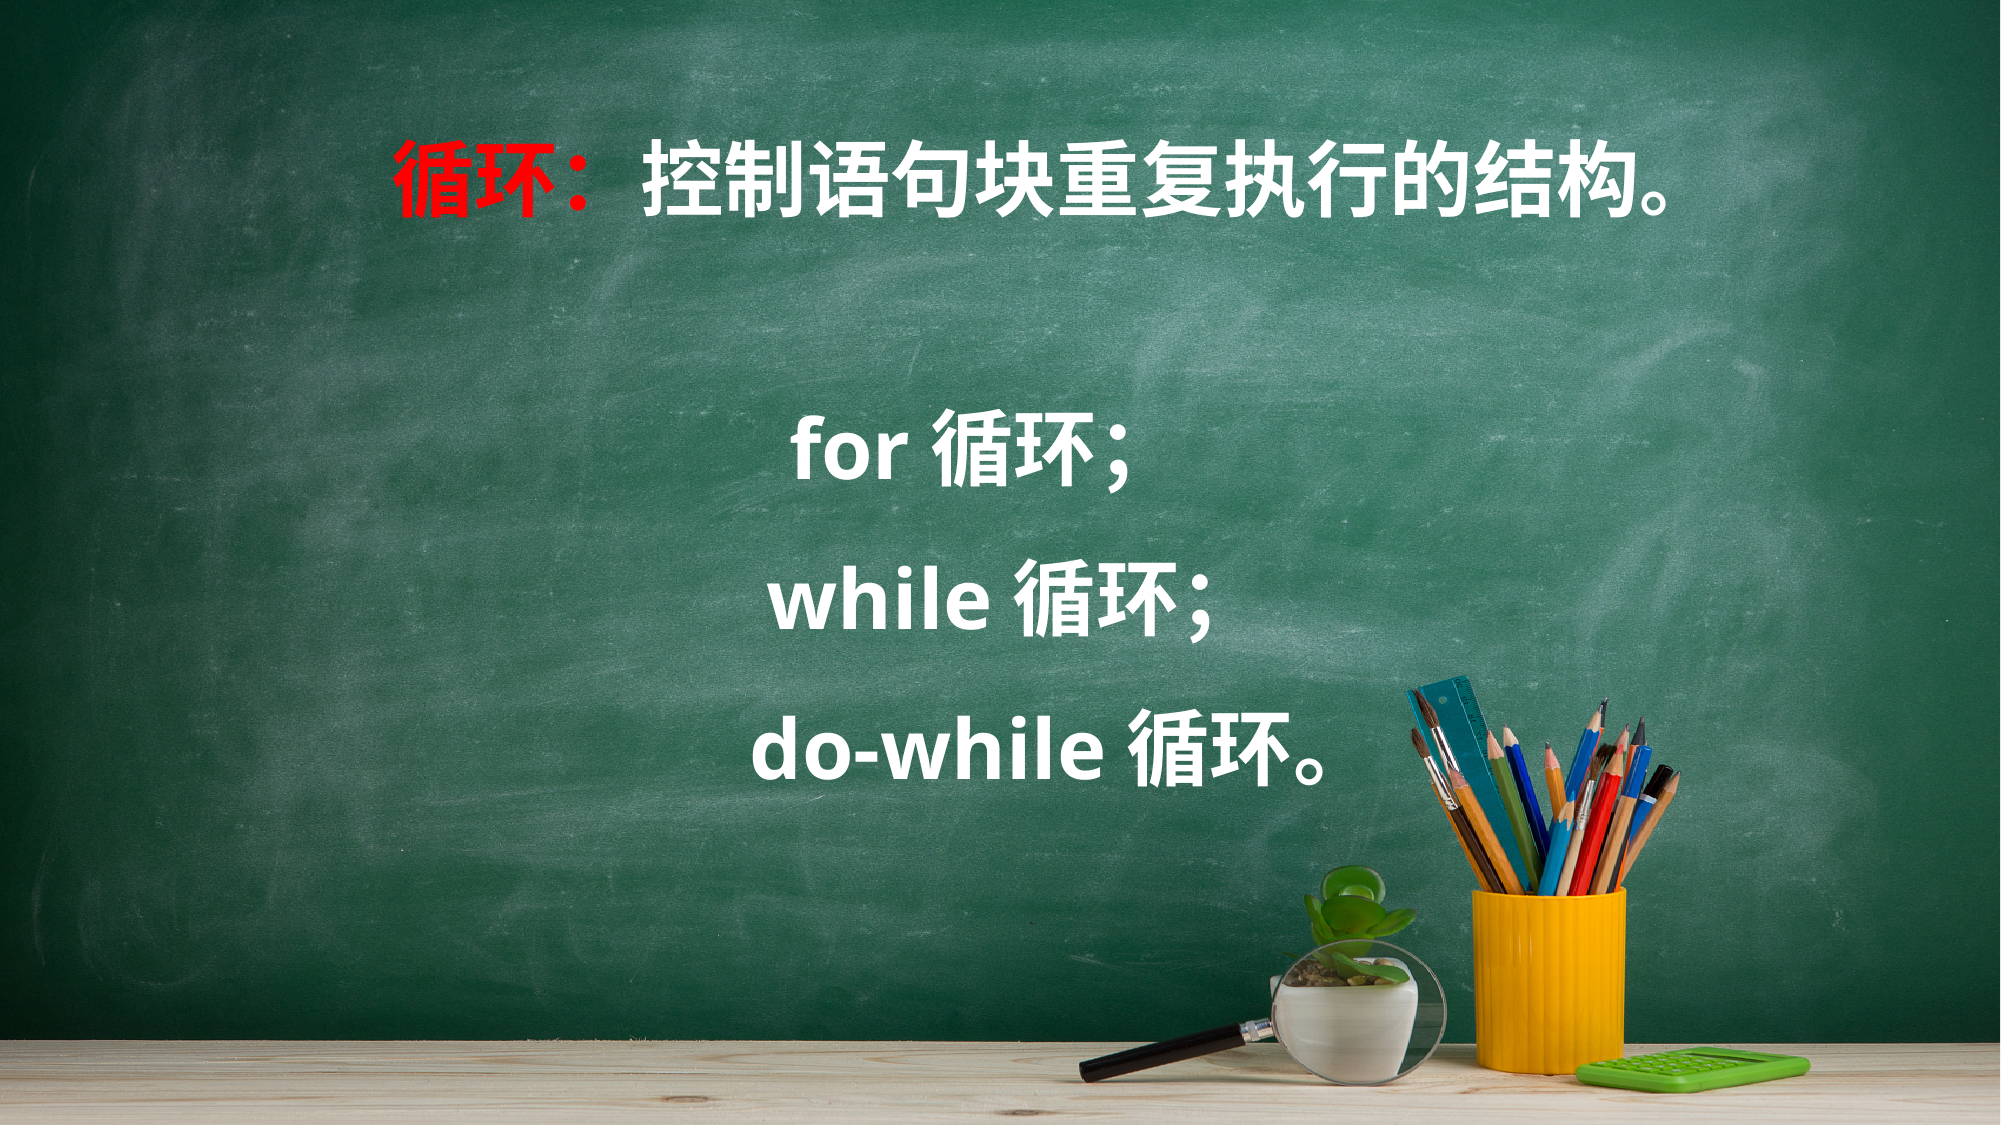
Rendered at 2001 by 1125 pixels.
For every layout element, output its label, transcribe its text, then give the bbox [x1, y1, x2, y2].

text_box for循环； while循环； do-while循环。 [364, 338, 1635, 804]
text_box 循环：控制语句块重复执行的结构。 [376, 119, 1730, 235]
picture [0, 0, 2001, 1125]
